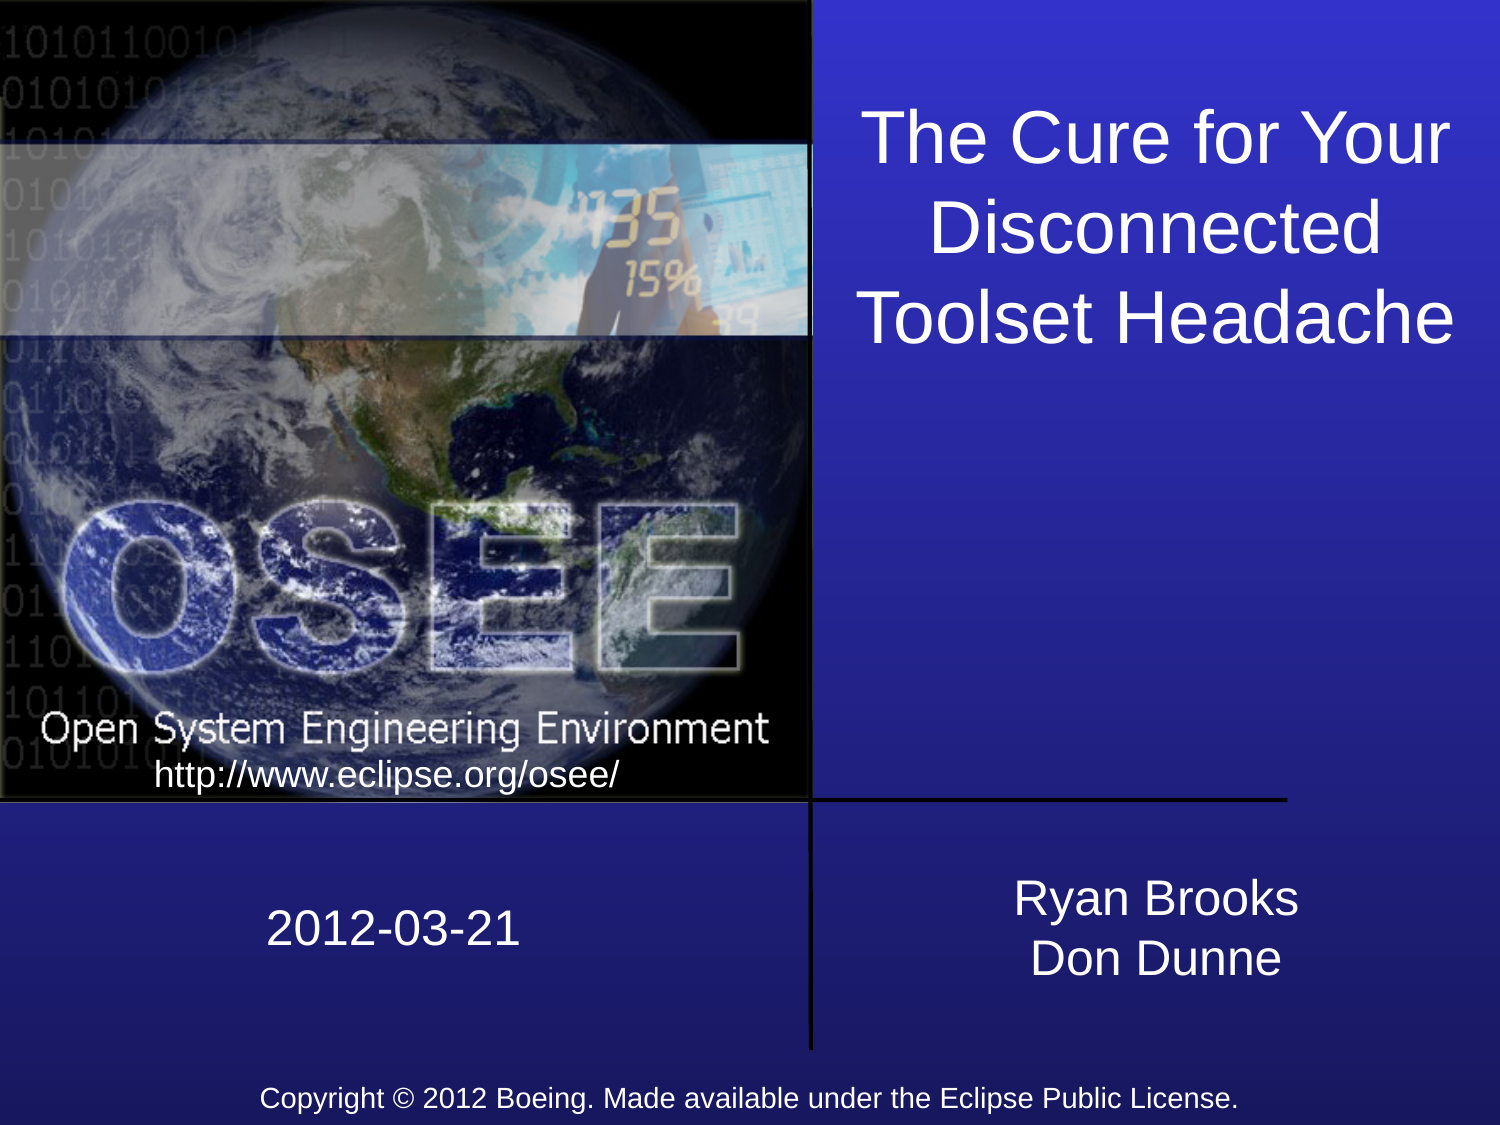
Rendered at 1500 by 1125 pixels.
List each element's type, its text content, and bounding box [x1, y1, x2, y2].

text_box Ryan Brooks Don Dunne [837, 849, 1475, 1000]
text_box 2012-03-21 [24, 837, 763, 1013]
picture [0, 0, 813, 803]
title The Cure for Your Disconnected Toolset Headache [825, 50, 1488, 488]
footer Copyright © 2012 Boeing. Made available under the Eclipse Public License. [74, 1071, 1426, 1113]
